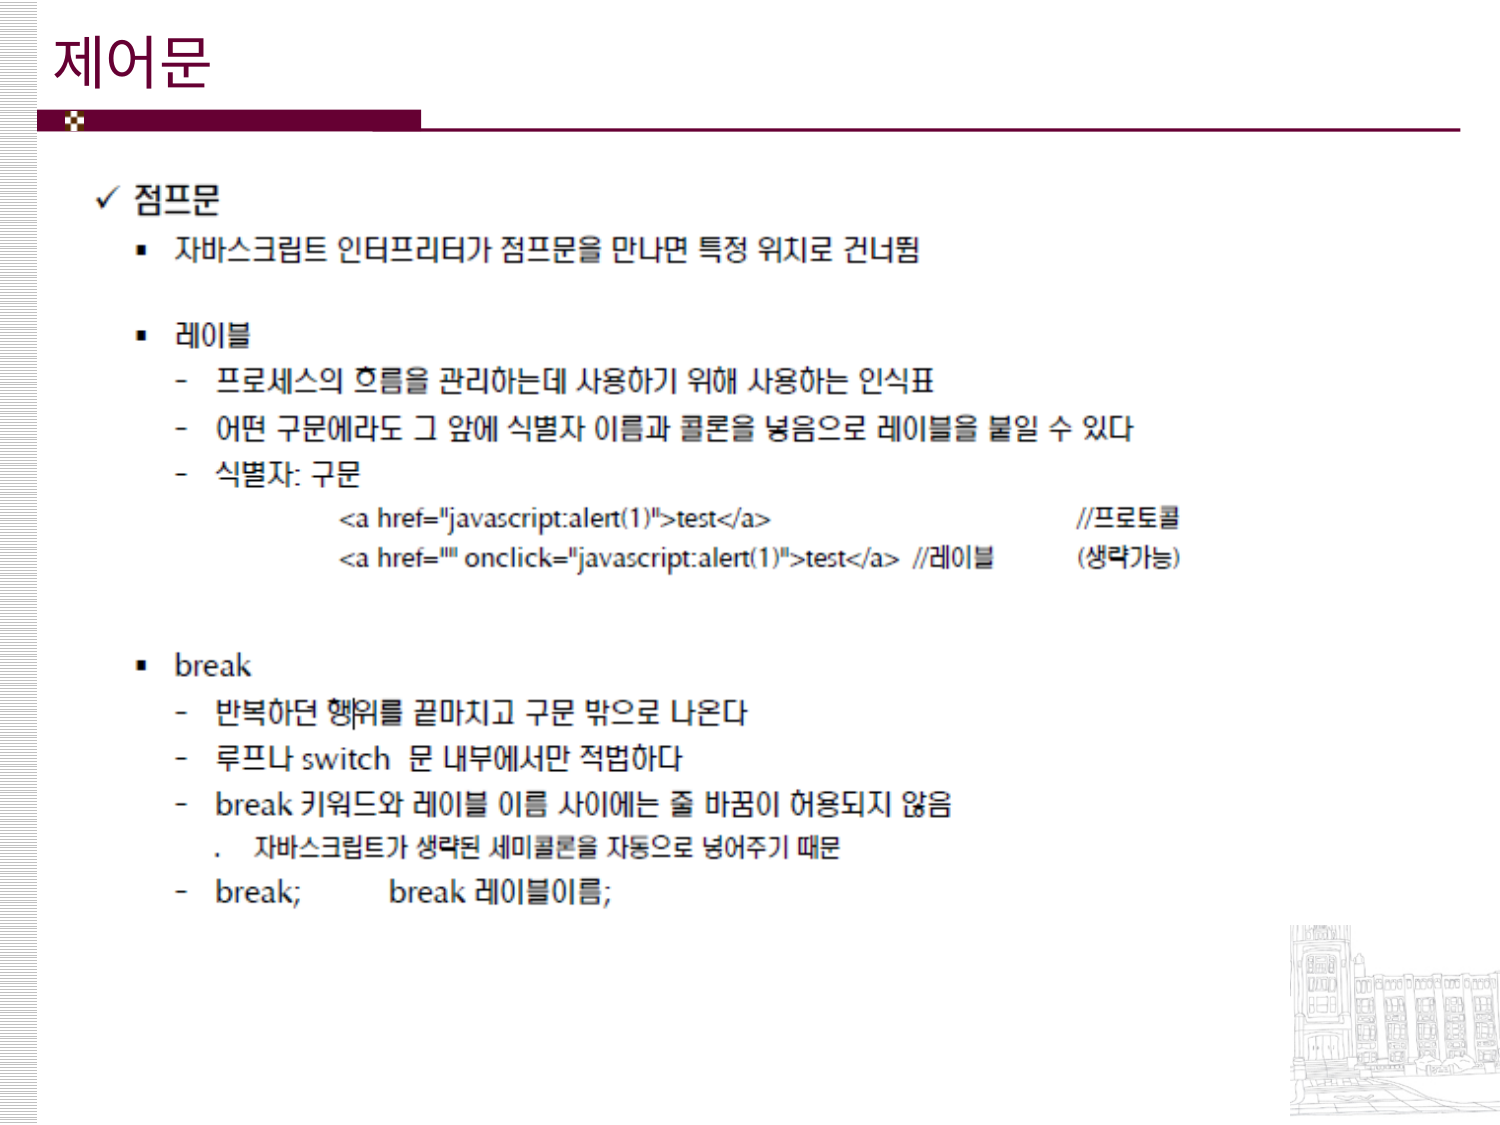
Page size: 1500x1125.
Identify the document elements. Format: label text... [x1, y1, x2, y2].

picture [87, 174, 1500, 1125]
title 제어문 [36, 13, 1278, 109]
picture [65, 111, 84, 131]
